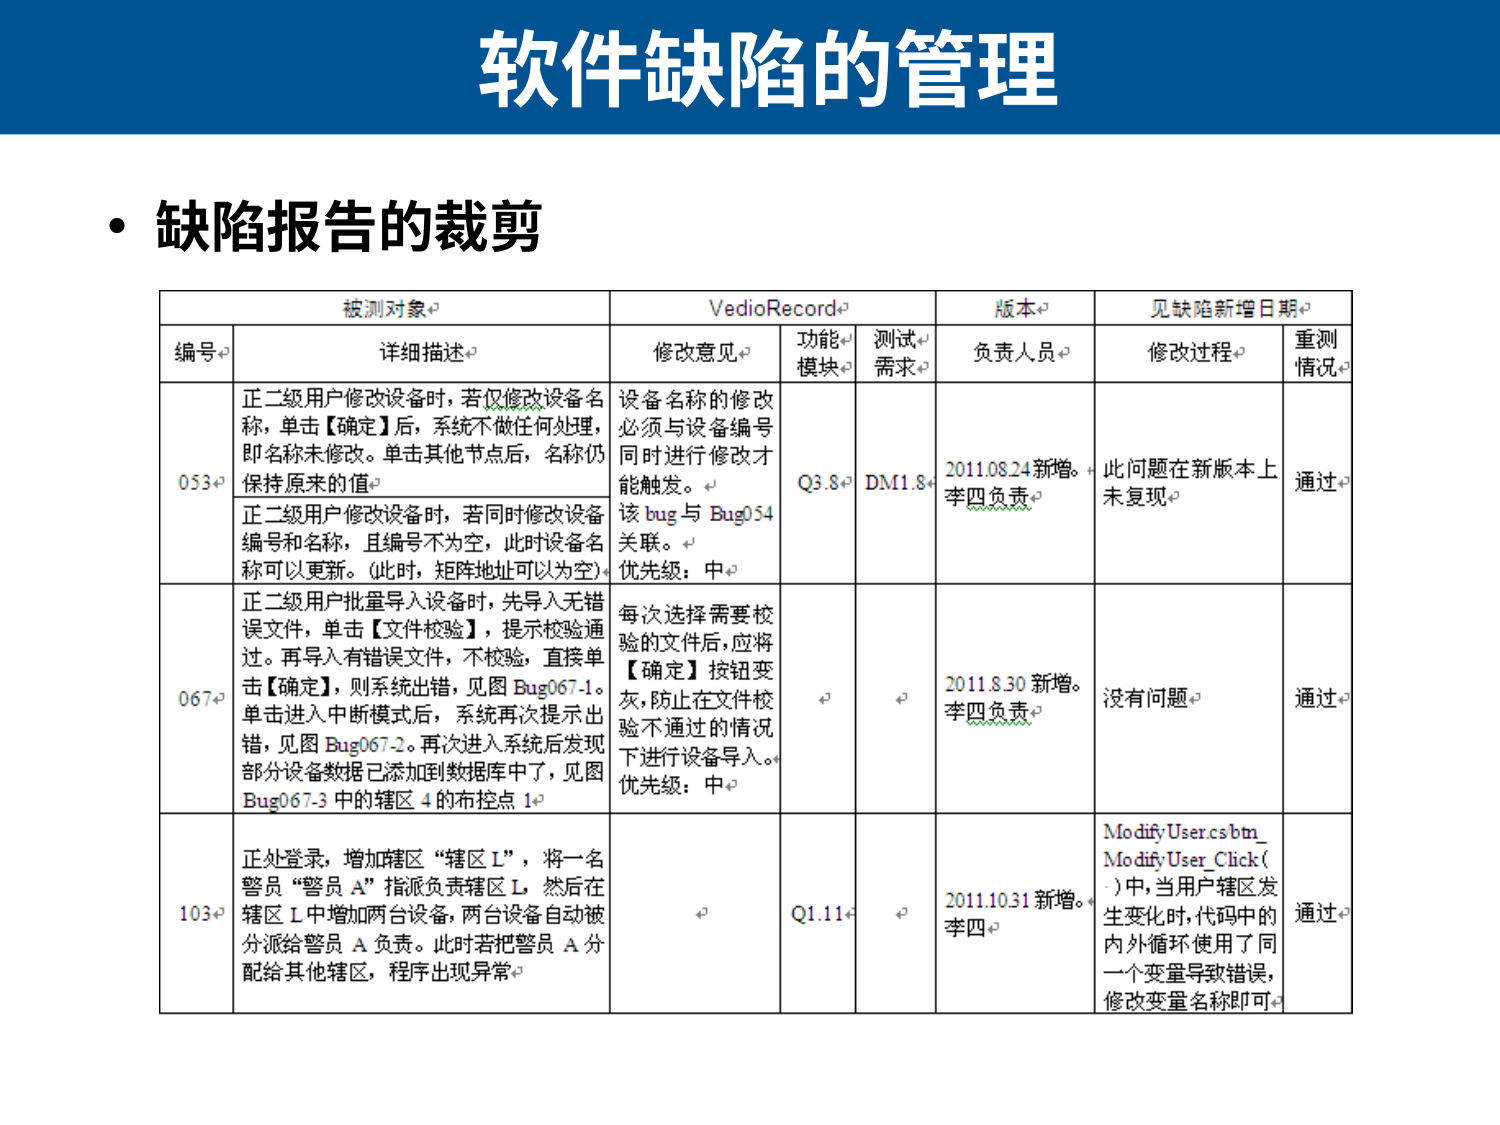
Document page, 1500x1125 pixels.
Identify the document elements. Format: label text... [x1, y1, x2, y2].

title 软件缺陷的管理 [0, 0, 1500, 135]
picture [159, 290, 1353, 1017]
list 缺陷报告的裁剪 [92, 184, 1443, 268]
